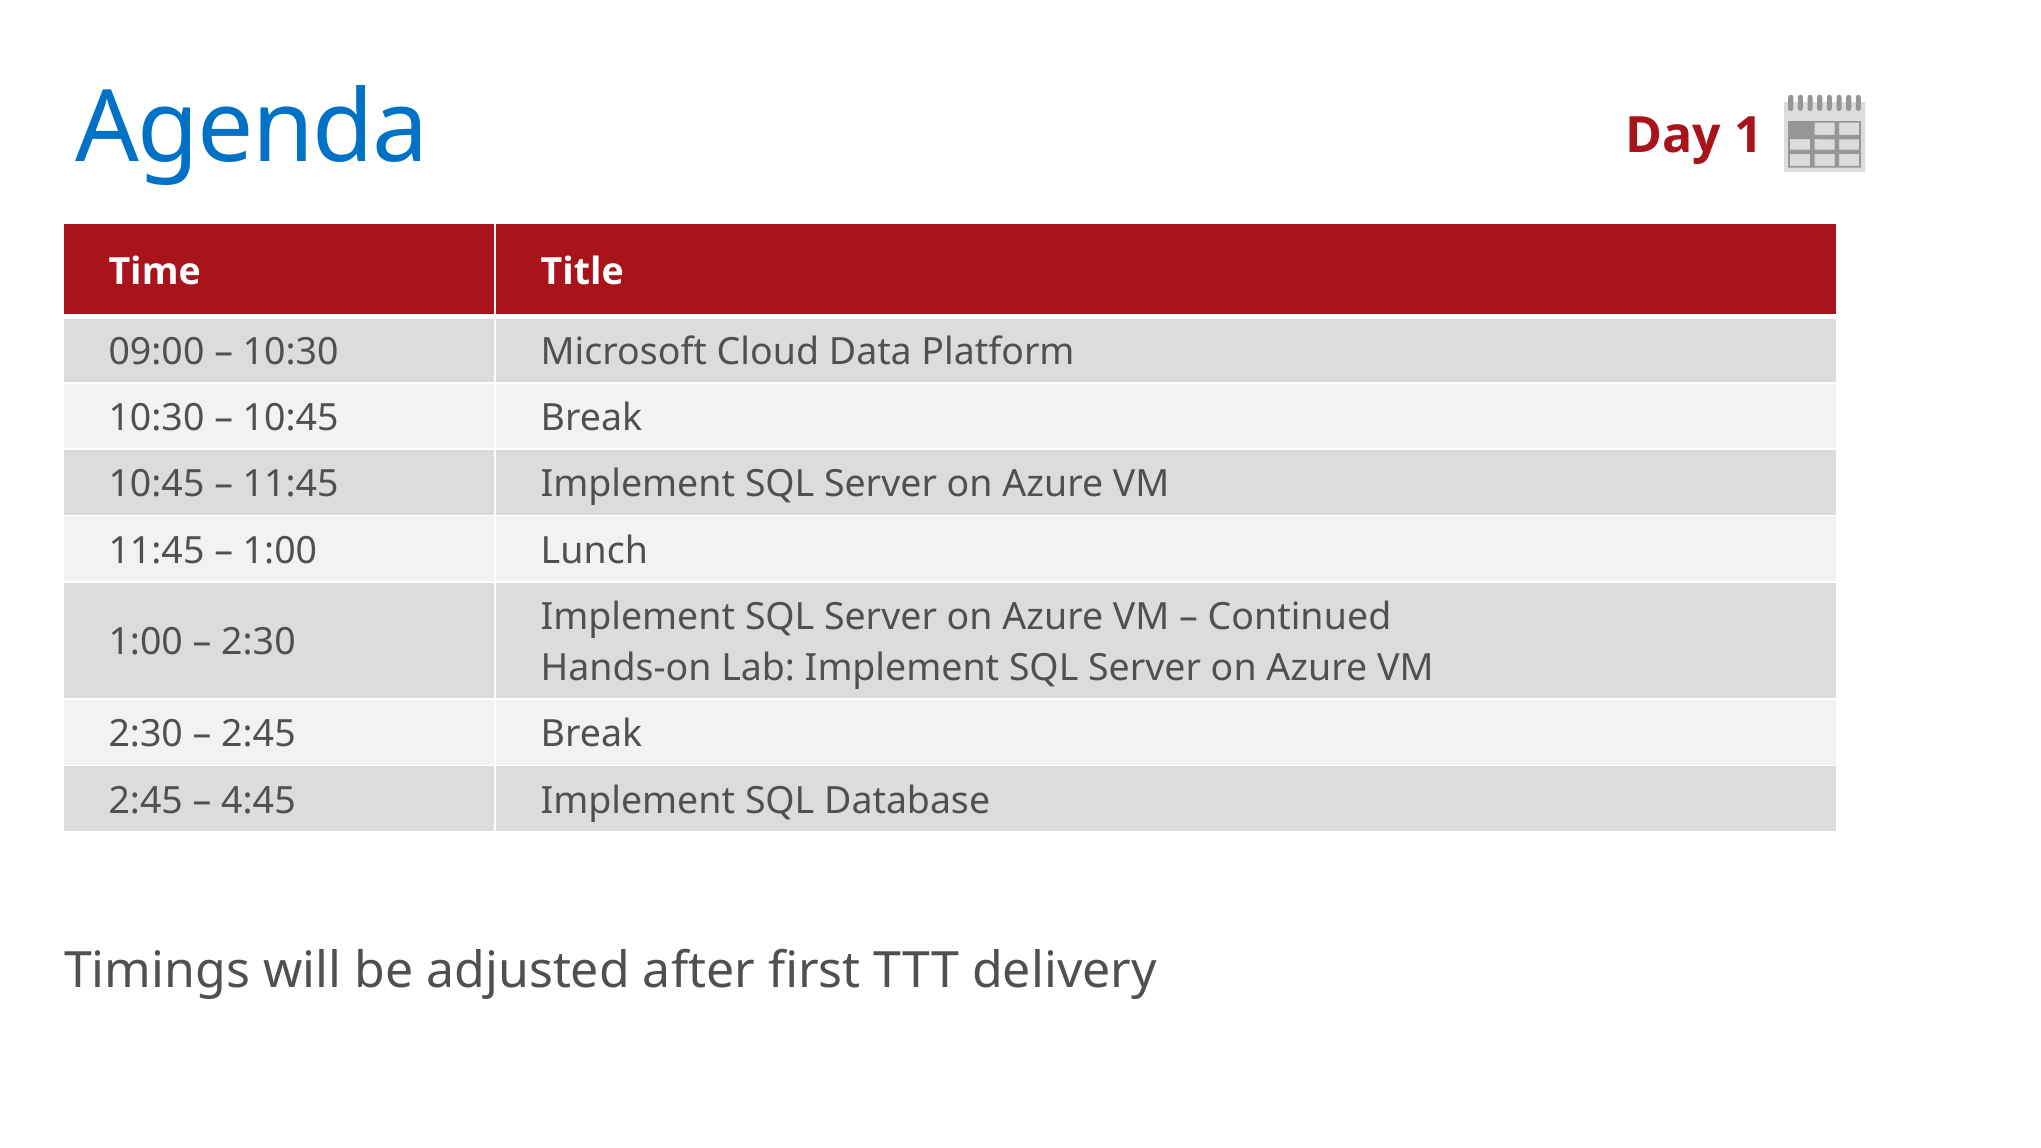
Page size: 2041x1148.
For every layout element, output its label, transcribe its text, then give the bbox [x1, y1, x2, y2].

table_cell Microsoft Cloud Data Platform [496, 319, 1836, 382]
table_cell Implement SQL Server on Azure VM – Continued Hands-on Lab: Implement SQL Server on Azure VM [496, 583, 1836, 698]
table_cell Implement SQL Database [496, 766, 1836, 831]
table_cell Break [496, 384, 1836, 448]
table_header Title [496, 224, 1836, 314]
table_cell 2:30 – 2:45 [64, 700, 494, 765]
table_cell 2:45 – 4:45 [64, 766, 494, 831]
text_box Day 1 [1610, 95, 1778, 171]
table_cell 09:00 – 10:30 [64, 319, 494, 382]
table_cell 10:30 – 10:45 [64, 384, 494, 448]
table_cell 11:45 – 1:00 [64, 516, 494, 581]
table_cell 10:45 – 11:45 [64, 450, 494, 515]
table_cell Break [496, 700, 1836, 765]
table_header Time [64, 224, 494, 314]
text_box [1783, 94, 1866, 173]
text_box Timings will be adjusted after first TTT delivery [34, 919, 1188, 1022]
table_cell 1:00 – 2:30 [64, 583, 494, 698]
table_cell Lunch [496, 516, 1836, 581]
table_cell Implement SQL Server on Azure VM [496, 450, 1836, 515]
title Agenda [60, 60, 1487, 210]
